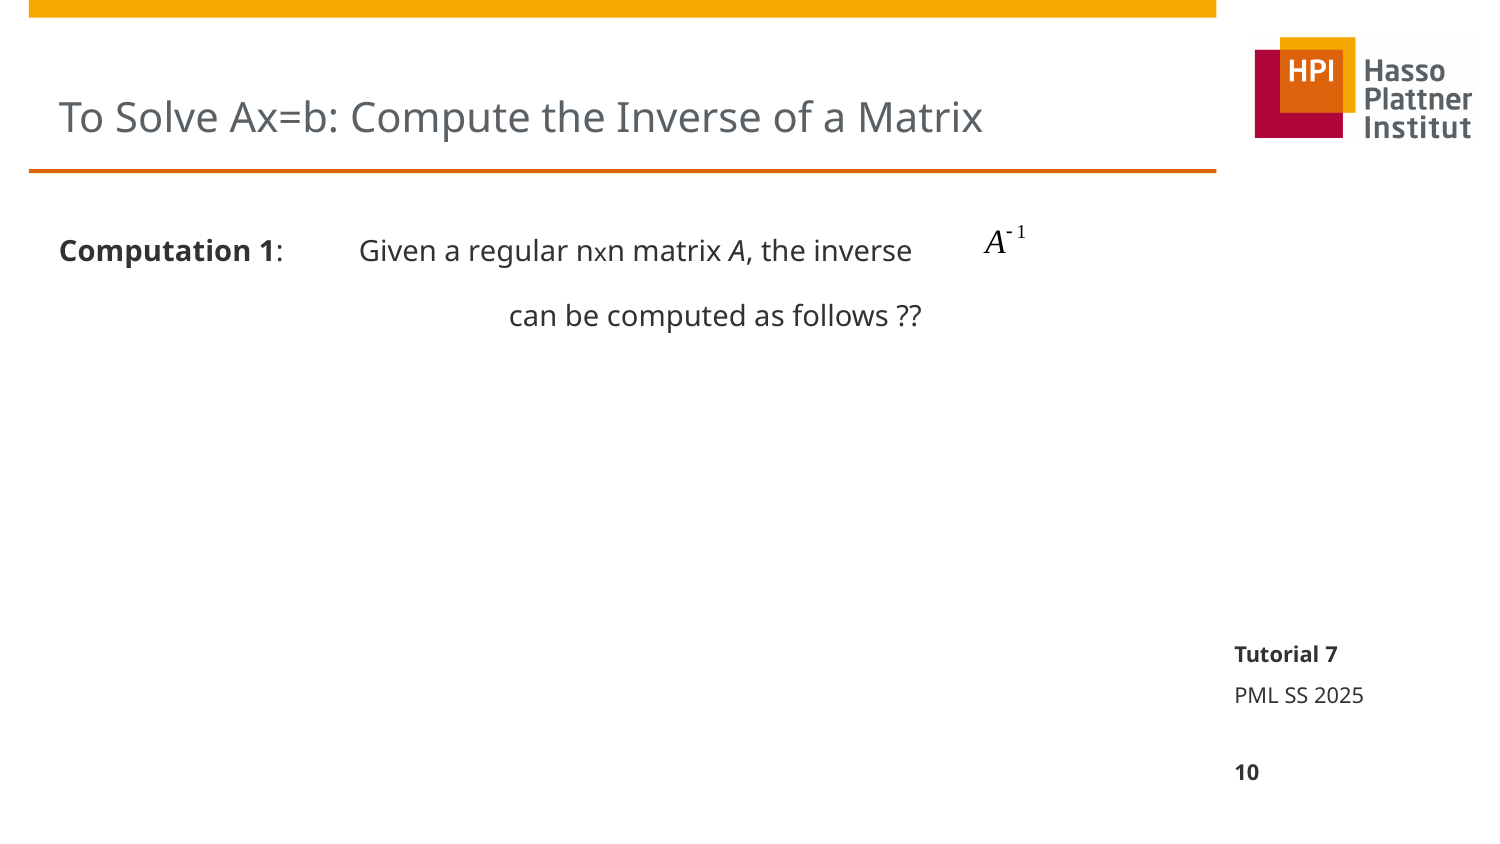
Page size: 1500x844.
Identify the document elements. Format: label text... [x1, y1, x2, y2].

slide_number PML SS 2025 [1216, 681, 1471, 758]
slide_number 10 [1216, 758, 1471, 788]
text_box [977, 216, 1031, 260]
list Computation 1: Given a regular nxn matrix A, the inverse can be computed as follows ?? [58, 203, 1217, 788]
footer Tutorial 7 [1216, 584, 1471, 670]
title To Solve Ax=b: Compute the Inverse of a Matrix [58, 17, 1187, 170]
picture [1252, 33, 1477, 142]
